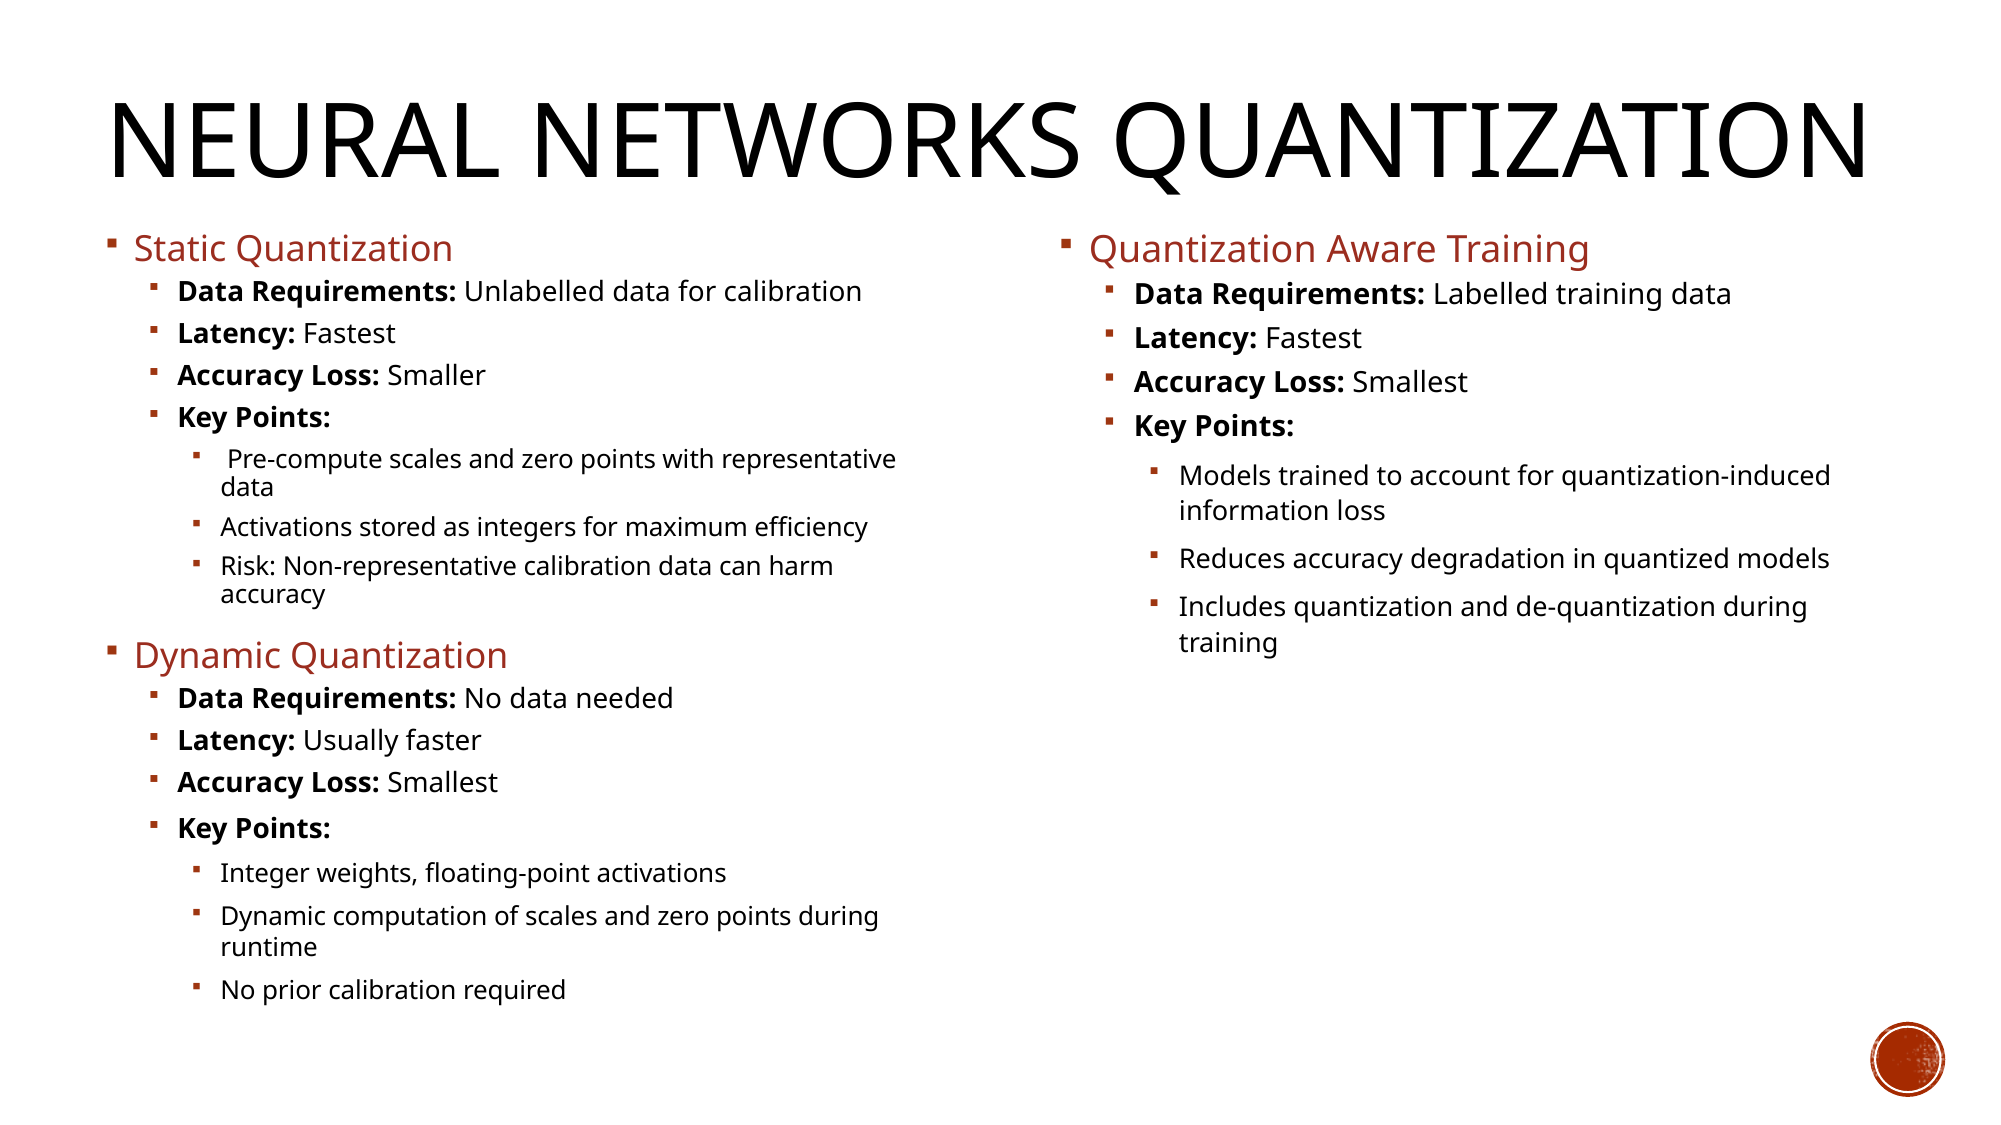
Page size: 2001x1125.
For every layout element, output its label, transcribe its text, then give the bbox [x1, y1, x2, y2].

list Static Quantization Data Requirements: Unlabelled data for calibration Latency: Fastest Accuracy Loss: Smaller Key Points: Pre-compute scales and zero points with representative data Activations stored as integers for maximum efficiency Risk: Non-representative calibration data can harm accuracy Dynamic Quantization Data Requirements: No data needed Latency: Usually faster Accuracy Loss: Smallest Key Points: Integer weights, floating-point activations Dynamic computation of scales and zero points during runtime No prior calibration required [90, 222, 956, 1013]
title Neural Networks Quantization [90, 79, 1910, 208]
list Quantization Aware Training Data Requirements: Labelled training data Latency: Fastest Accuracy Loss: Smallest Key Points: Models trained to account for quantization-induced information loss Reduces accuracy degradation in quantized models Includes quantization and de-quantization during training [1043, 222, 1910, 1013]
